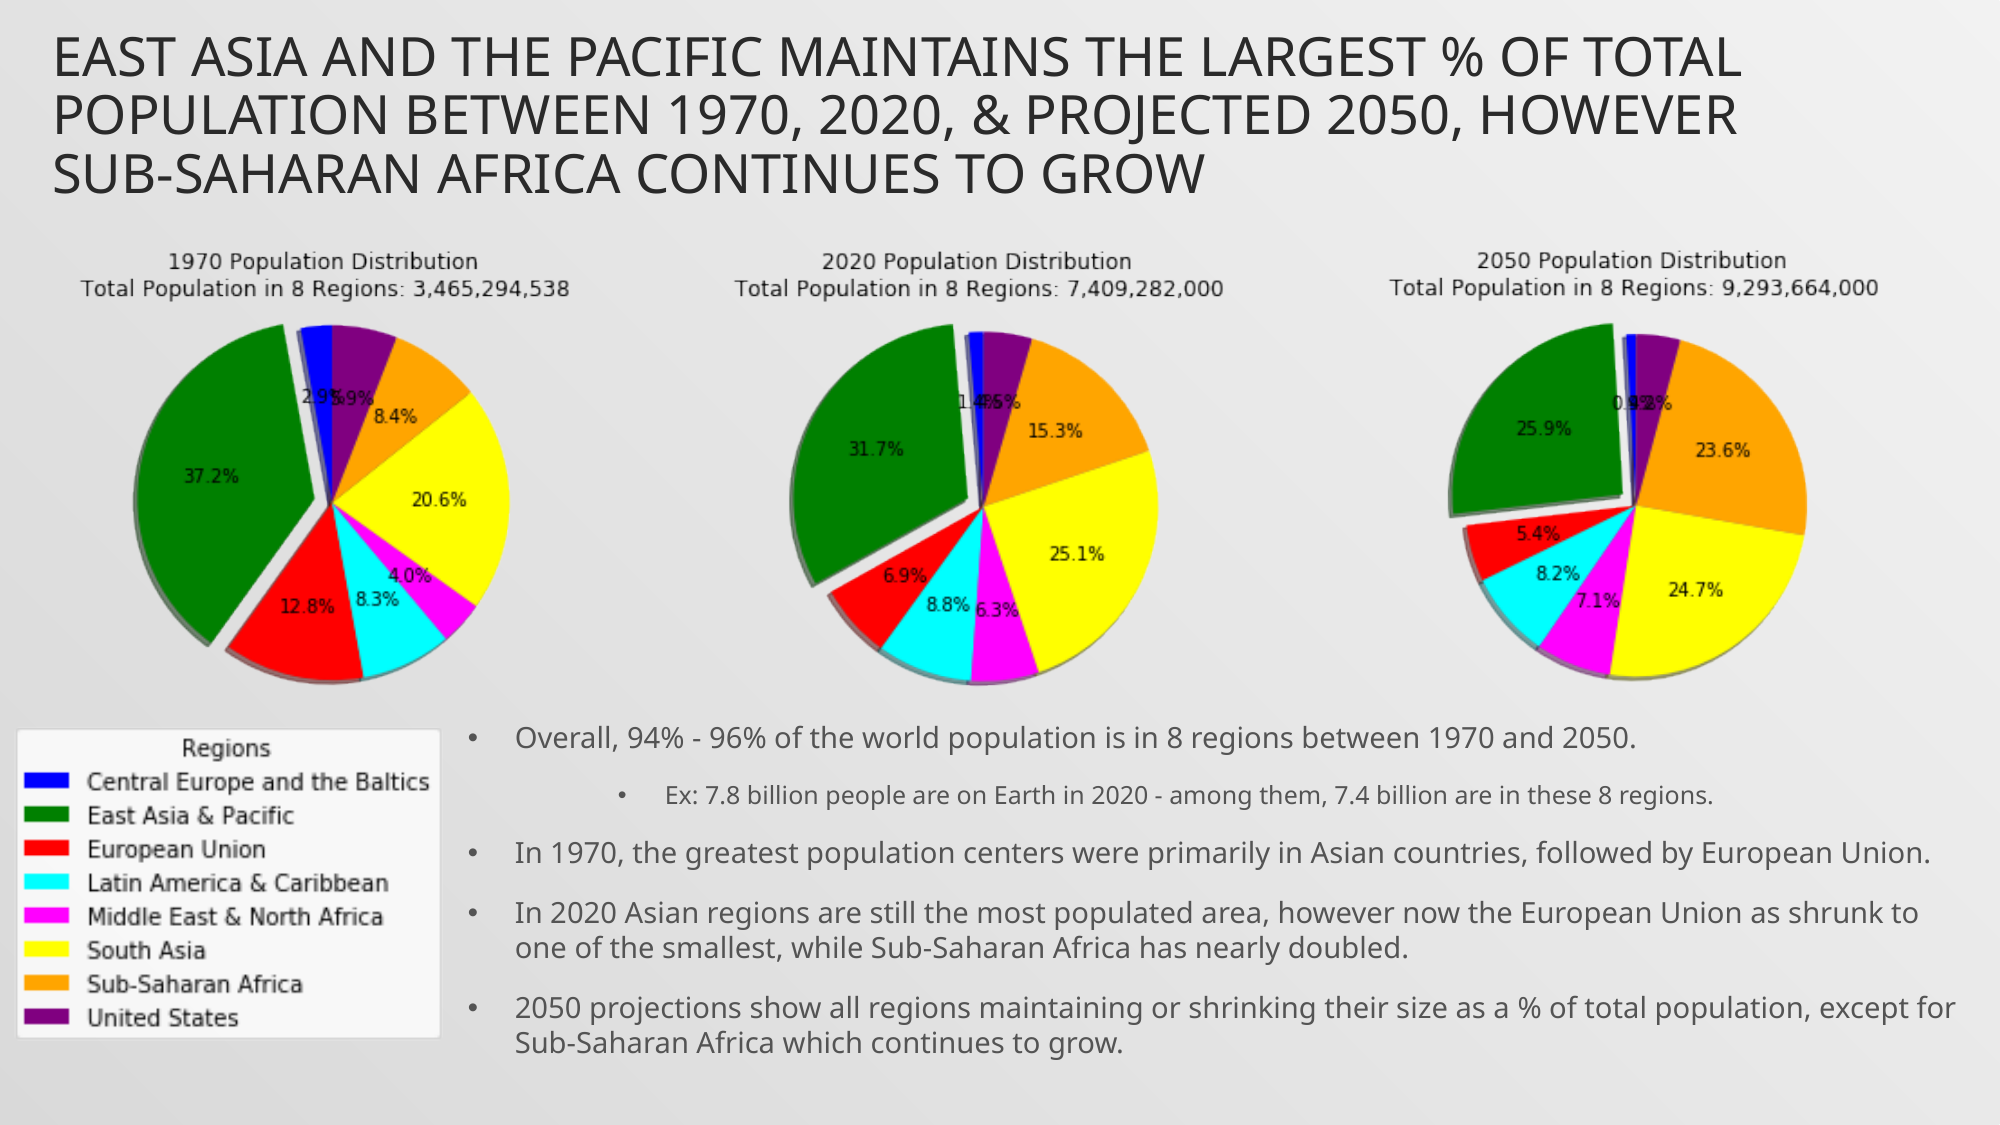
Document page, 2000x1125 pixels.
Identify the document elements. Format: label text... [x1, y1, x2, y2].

title East asia and the pacific maintains the largest % of total population between 1970, 2020, & projected 2050, however Sub-Saharan Africa continues to grow [37, 15, 1963, 213]
picture [661, 239, 1238, 713]
picture [1316, 238, 1938, 713]
picture [0, 239, 615, 1050]
text_box Overall, 94% - 96% of the world population is in 8 regions between 1970 and 2050. Ex: 7.8 billion people are on Earth in 2020 - among them, 7.4 billion are in these 8 regions. In 1970, the greatest population centers were primarily in Asian countries, followed by European Union. In 2020 Asian regions are still the most populated area, however now the European Union as shrunk to one of the smallest, while Sub-Saharan Africa has nearly doubled. 2050 projections show all regions maintaining or shrinking their size as a % of total population, except for Sub-Saharan Africa which continues to grow. [453, 712, 1993, 1125]
